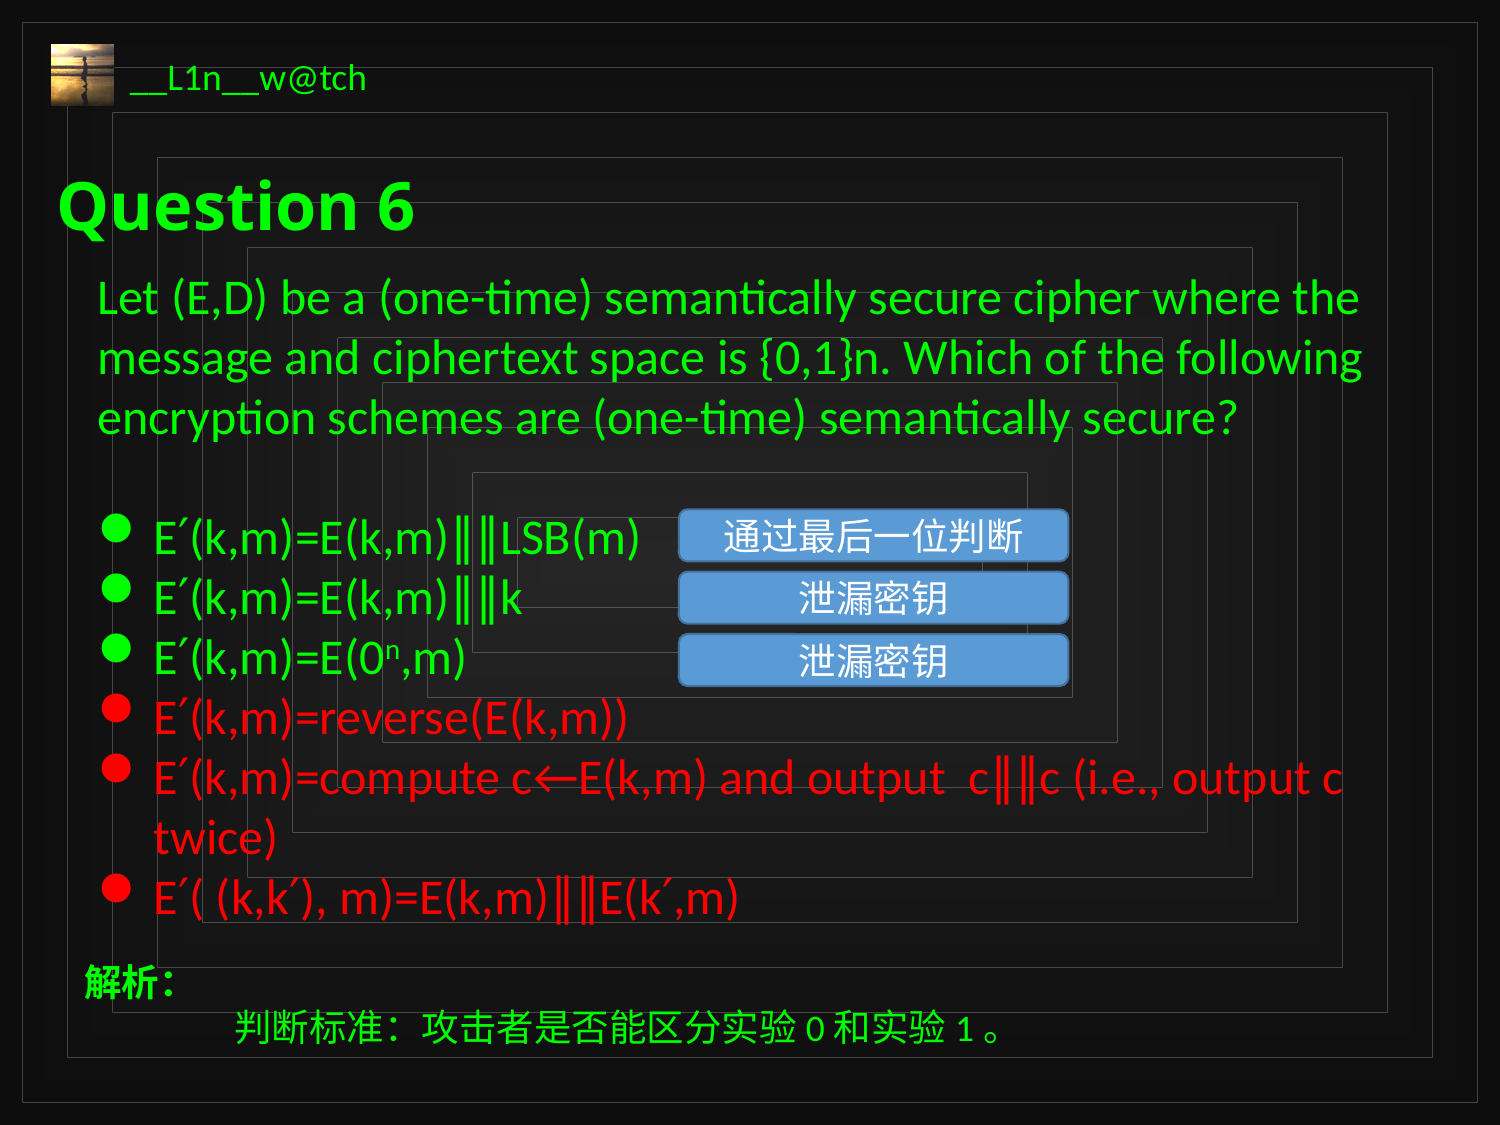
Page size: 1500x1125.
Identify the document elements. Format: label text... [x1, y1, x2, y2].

text_box 通过最后一位判断 [677, 508, 1070, 563]
text_box 泄漏密钥 [677, 570, 1070, 625]
text_box Let (E,D) be a (one-time) semantically secure cipher where the message and ciphertext space is {0,1}n. Which of the following encryption schemes are (one-time) semantically secure? E′(k,m)=E(k,m)∥∥LSB(m) E′(k,m)=E(k,m)∥∥k E′(k,m)=E(0n,m) E′(k,m)=reverse(E(k,m)) E′(k,m)=compute c←E(k,m) and output c∥∥c (i.e., output c twice) E′( (k,k′), m)=E(k,m)∥∥E(k′,m) [82, 256, 1450, 992]
text_box Question 6 [42, 155, 432, 251]
text_box 解析： 判断标准：攻击者是否能区分实验0和实验1。 [69, 951, 1036, 1056]
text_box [51, 44, 384, 106]
text_box 泄漏密钥 [677, 632, 1070, 688]
